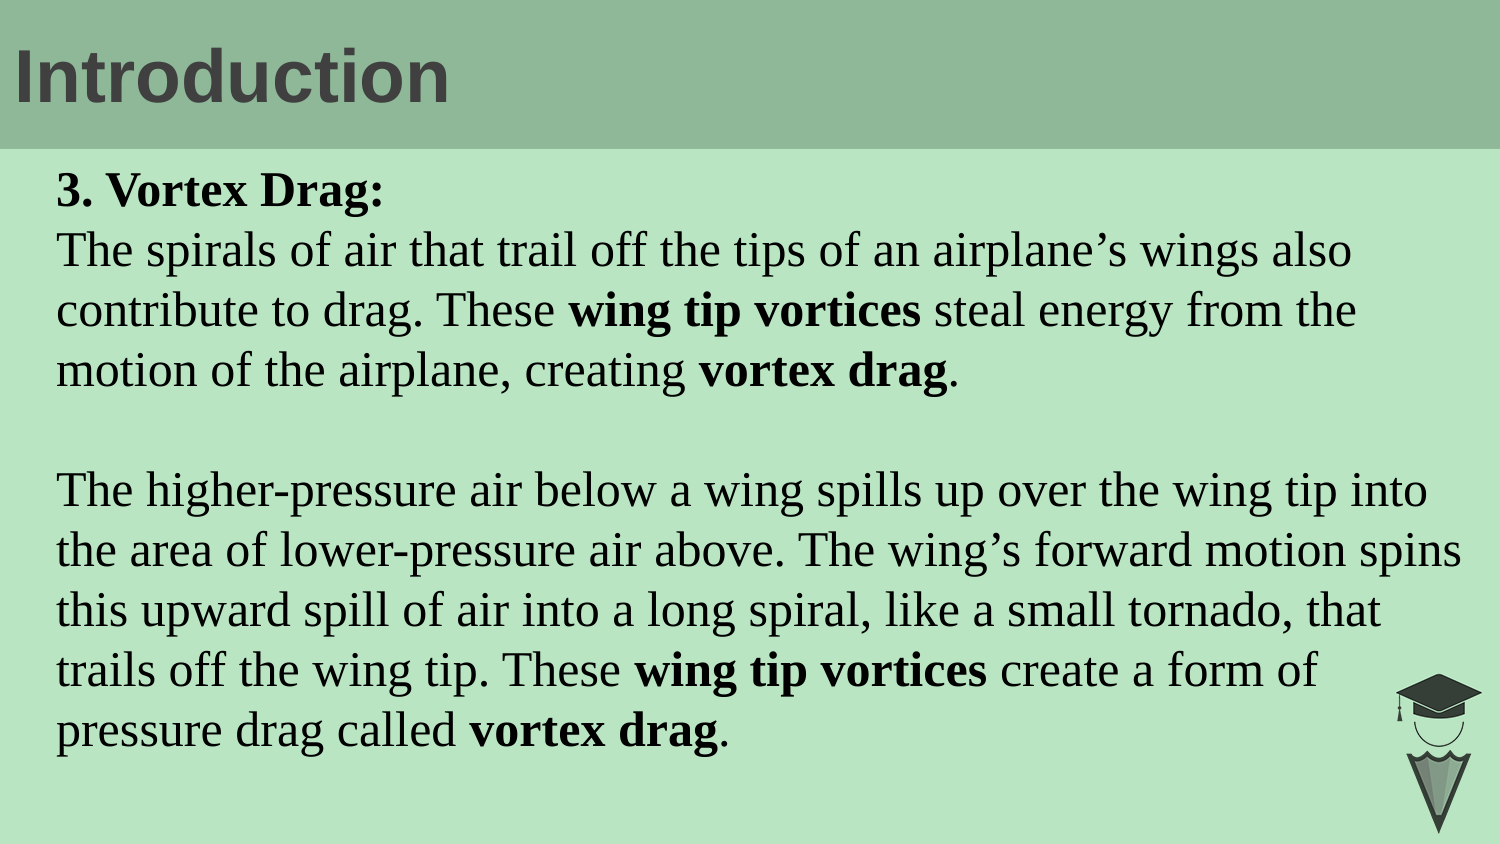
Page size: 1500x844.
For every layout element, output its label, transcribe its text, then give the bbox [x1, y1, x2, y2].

title Introduction [0, 0, 1500, 146]
picture [0, 146, 1500, 844]
text_box 3. Vortex Drag: The spirals of air that trail off the tips of an airplane’s wings also contribute to drag. These wing tip vortices steal energy from the motion of the airplane, creating vortex drag. The higher-pressure air below a wing spills up over the wing tip into the area of lower-pressure air above. The wing’s forward motion spins this upward spill of air into a long spiral, like a small tornado, that trails off the wing tip. These wing tip vortices create a form of pressure drag called vortex drag. [41, 148, 1500, 764]
